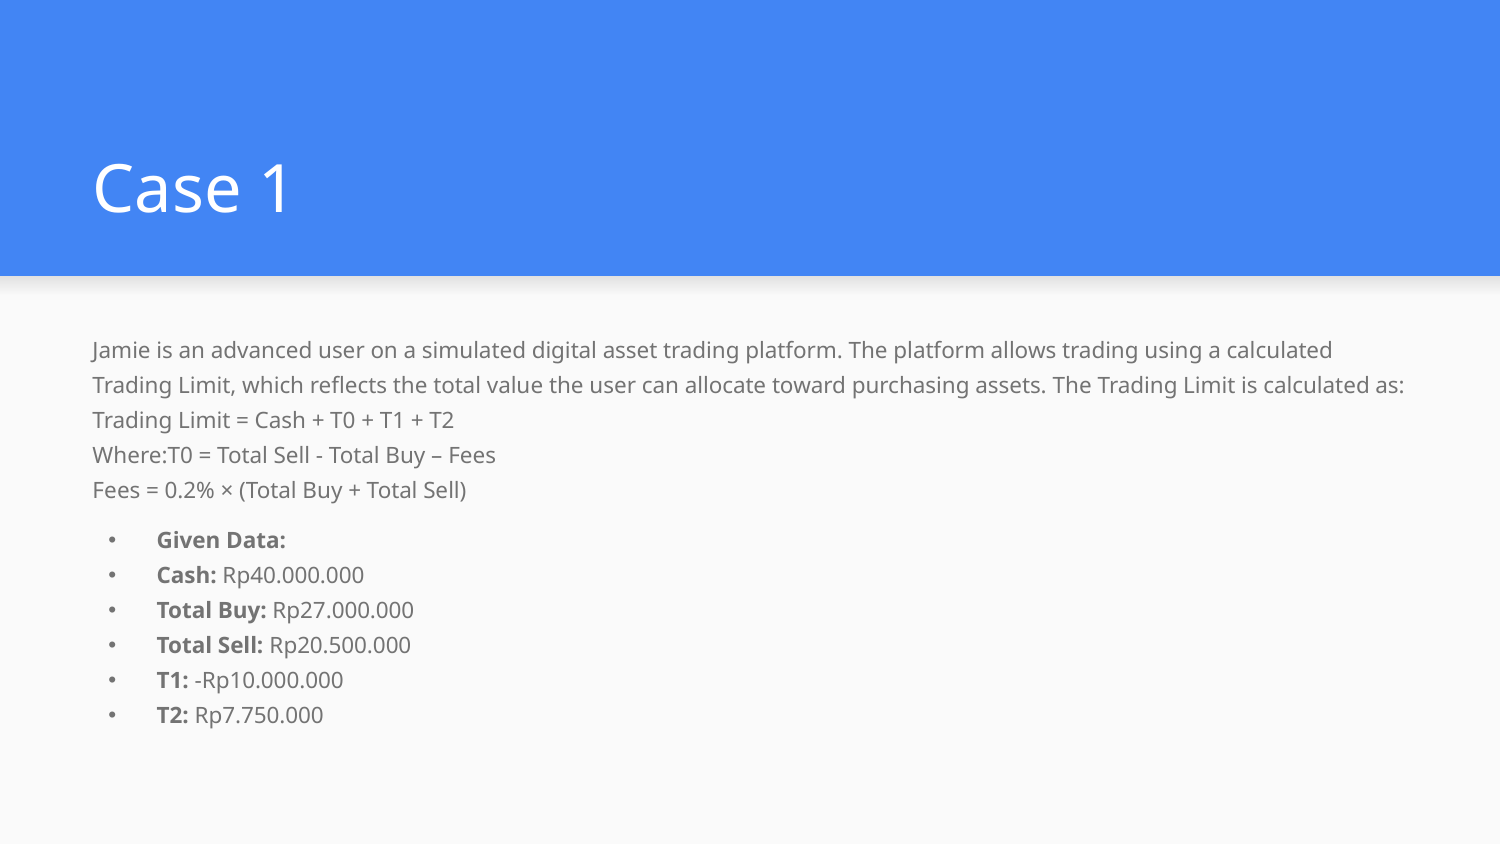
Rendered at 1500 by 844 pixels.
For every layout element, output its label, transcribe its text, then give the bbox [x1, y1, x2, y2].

list Jamie is an advanced user on a simulated digital asset trading platform. The platform allows trading using a calculated Trading Limit, which reflects the total value the user can allocate toward purchasing assets. The Trading Limit is calculated as: Trading Limit = Cash + T0 + T1 + T2 Where:T0 = Total Sell - Total Buy – Fees Fees = 0.2% × (Total Buy + Total Sell) Given Data: Cash: Rp40.000.000 Total Buy: Rp27.000.000 Total Sell: Rp20.500.000 T1: -Rp10.000.000 T2: Rp7.750.000 [77, 314, 1427, 760]
title Case 1 [77, 121, 1427, 248]
